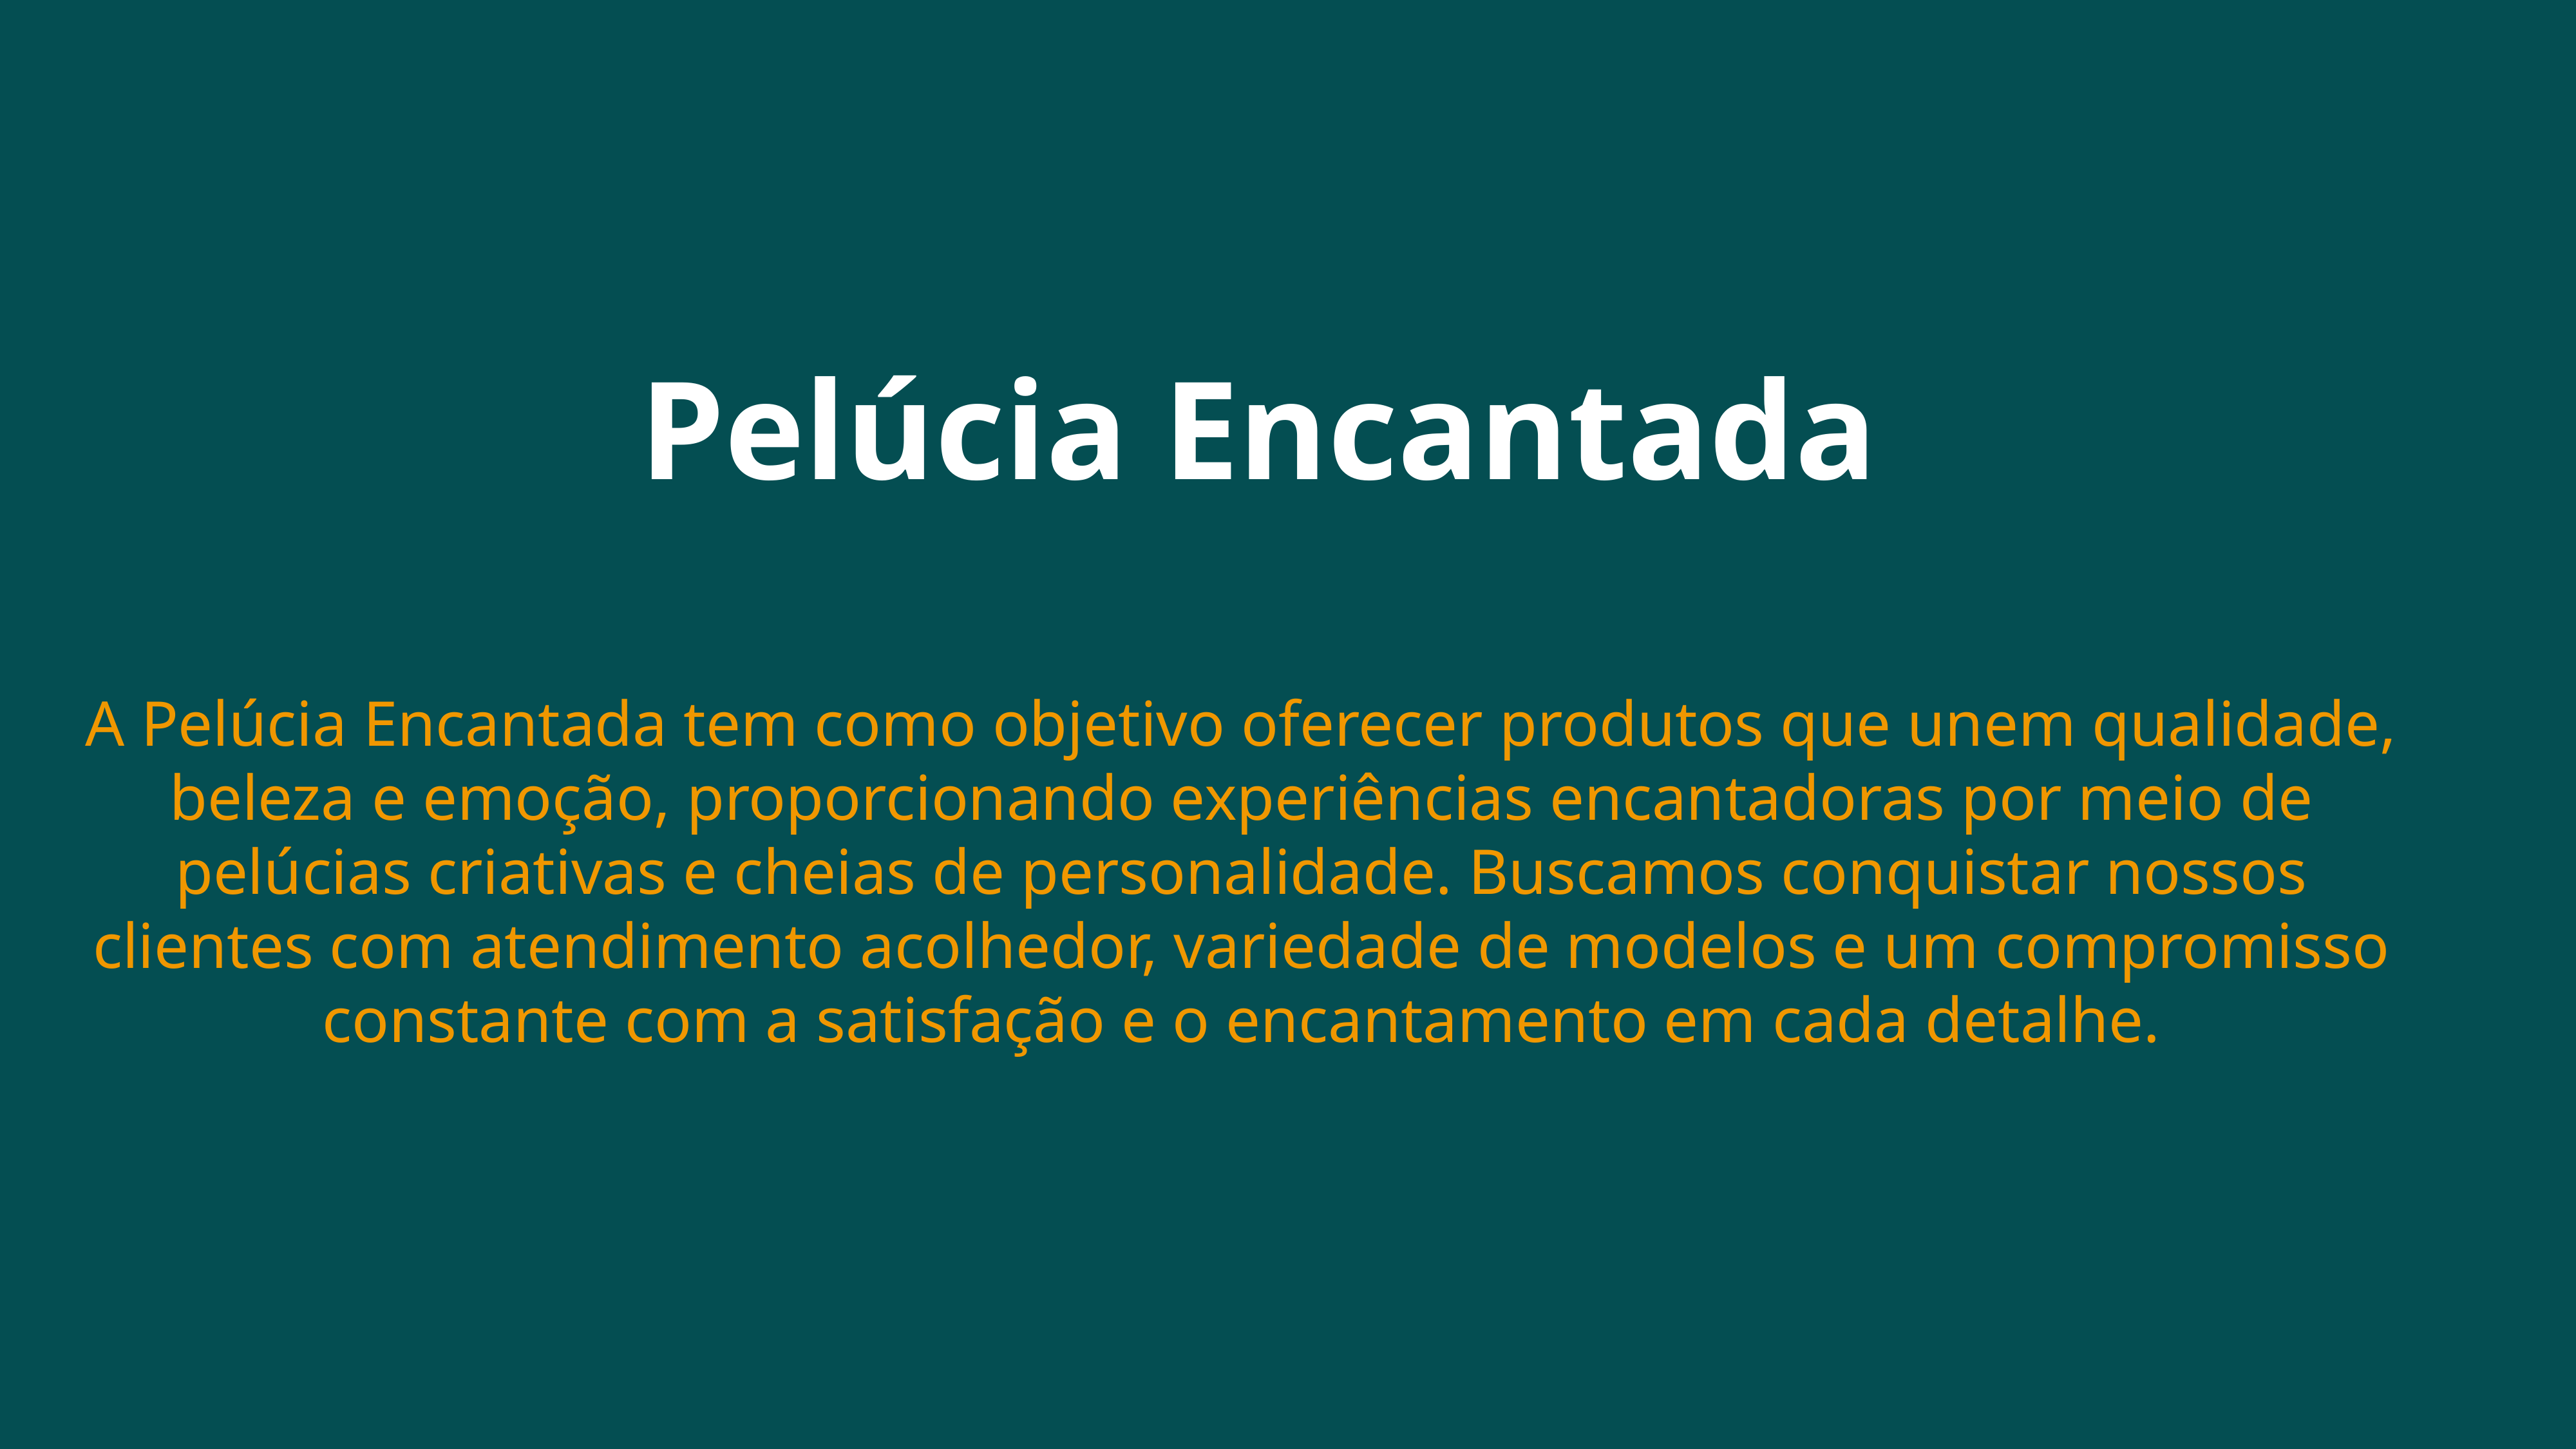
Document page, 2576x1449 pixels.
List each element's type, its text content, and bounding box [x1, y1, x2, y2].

text_box A Pelúcia Encantada tem como objetivo oferecer produtos que unem qualidade, beleza e emoção, proporcionando experiências encantadoras por meio de pelúcias criativas e cheias de personalidade. Buscamos conquistar nossos clientes com atendimento acolhedor, variedade de modelos e um compromisso constante com a satisfação e o encantamento em cada detalhe. [68, 679, 2415, 1141]
title Pelúcia Encantada [41, 274, 2476, 533]
